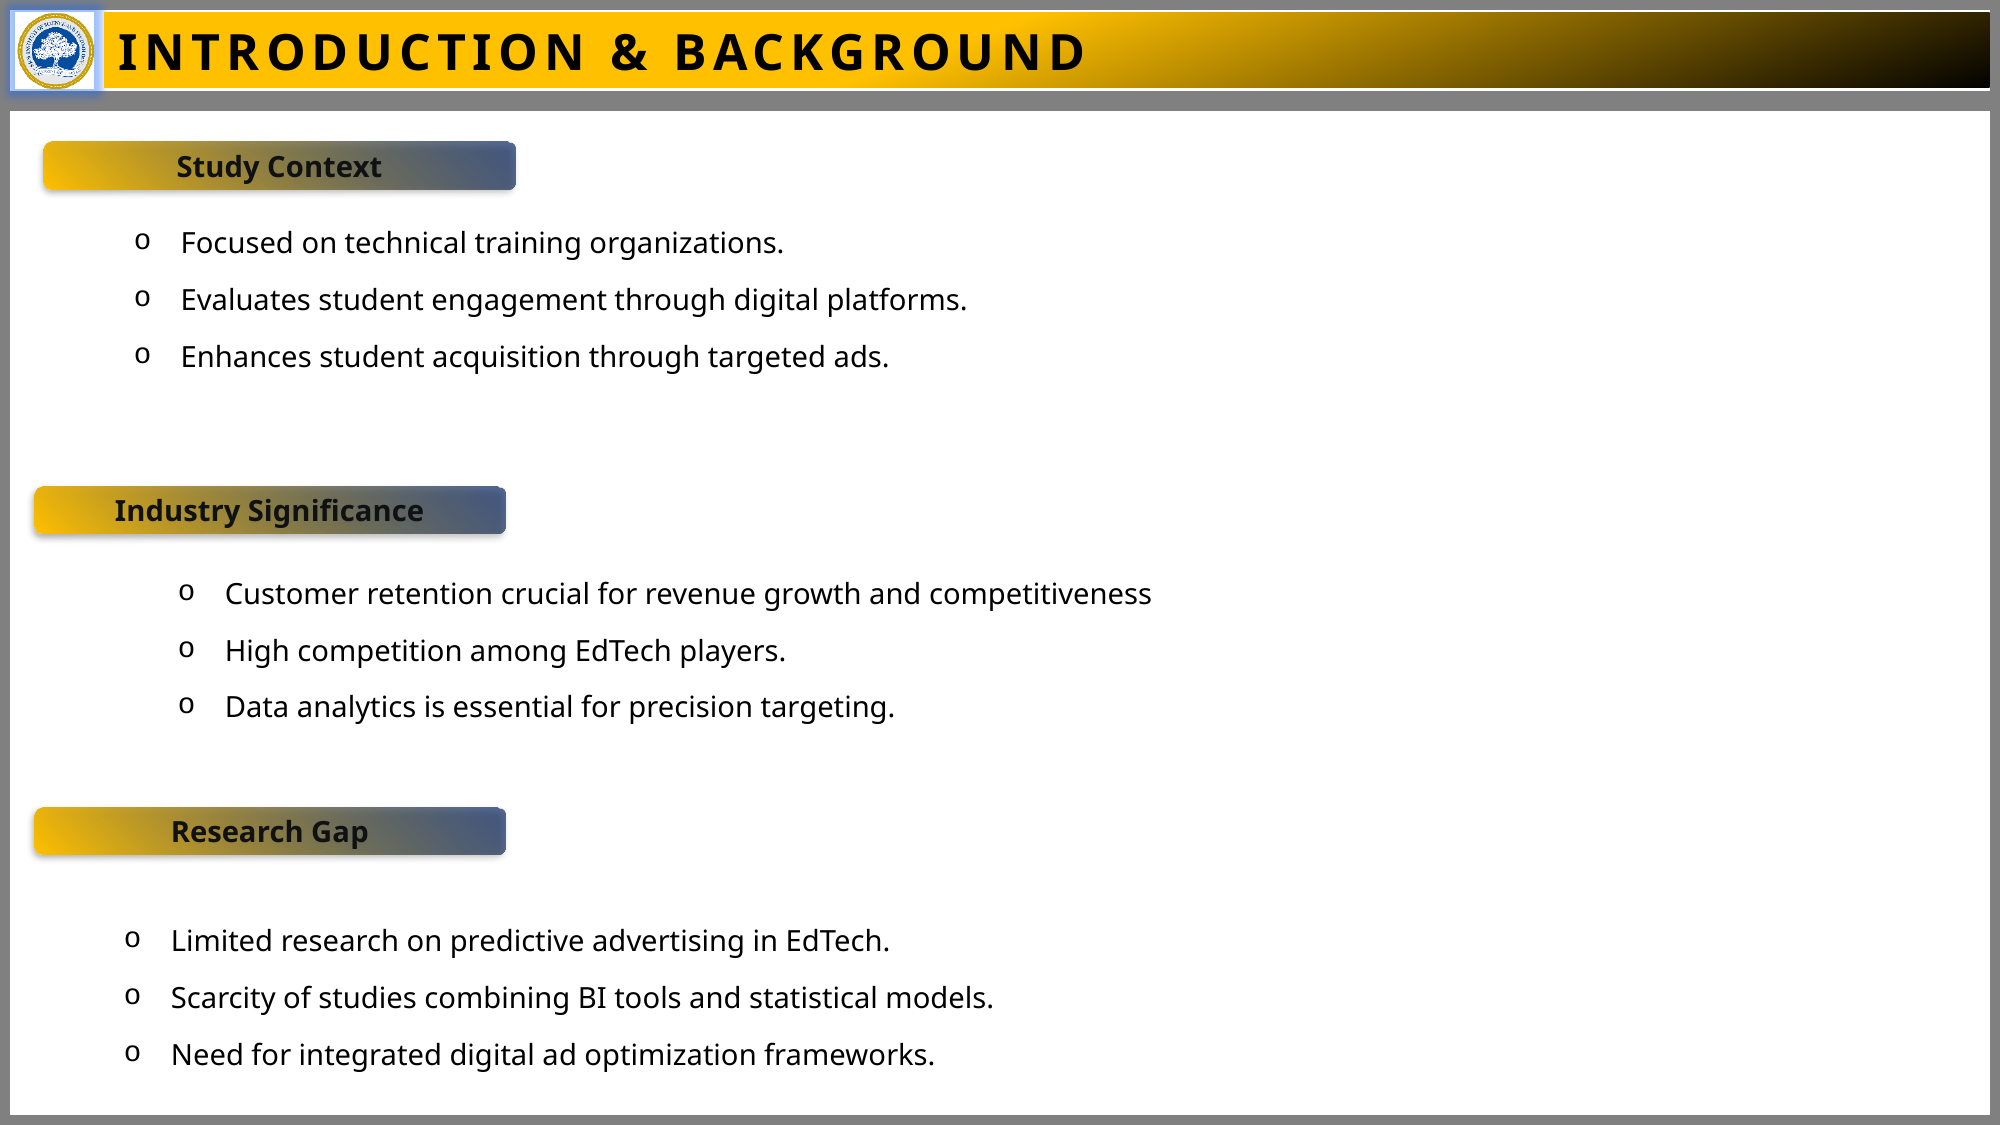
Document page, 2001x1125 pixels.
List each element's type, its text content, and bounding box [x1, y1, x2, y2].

text_box Industry Significance [33, 485, 507, 536]
text_box Focused on technical training organizations. Evaluates student engagement through digital platforms. Enhances student acquisition through targeted ads. [43, 211, 1962, 381]
text_box Research Gap [33, 806, 507, 856]
picture [15, 12, 94, 89]
text_box Introduction & Background [104, 12, 1990, 88]
text_box Limited research on predictive advertising in EdTech. Scarcity of studies combining BI tools and statistical models. Need for integrated digital ad optimization frameworks. [34, 860, 1952, 1079]
text_box Customer retention crucial for revenue growth and competitiveness High competition among EdTech players. Data analytics is essential for precision targeting. [88, 562, 1999, 731]
text_box Study Context [42, 140, 517, 191]
